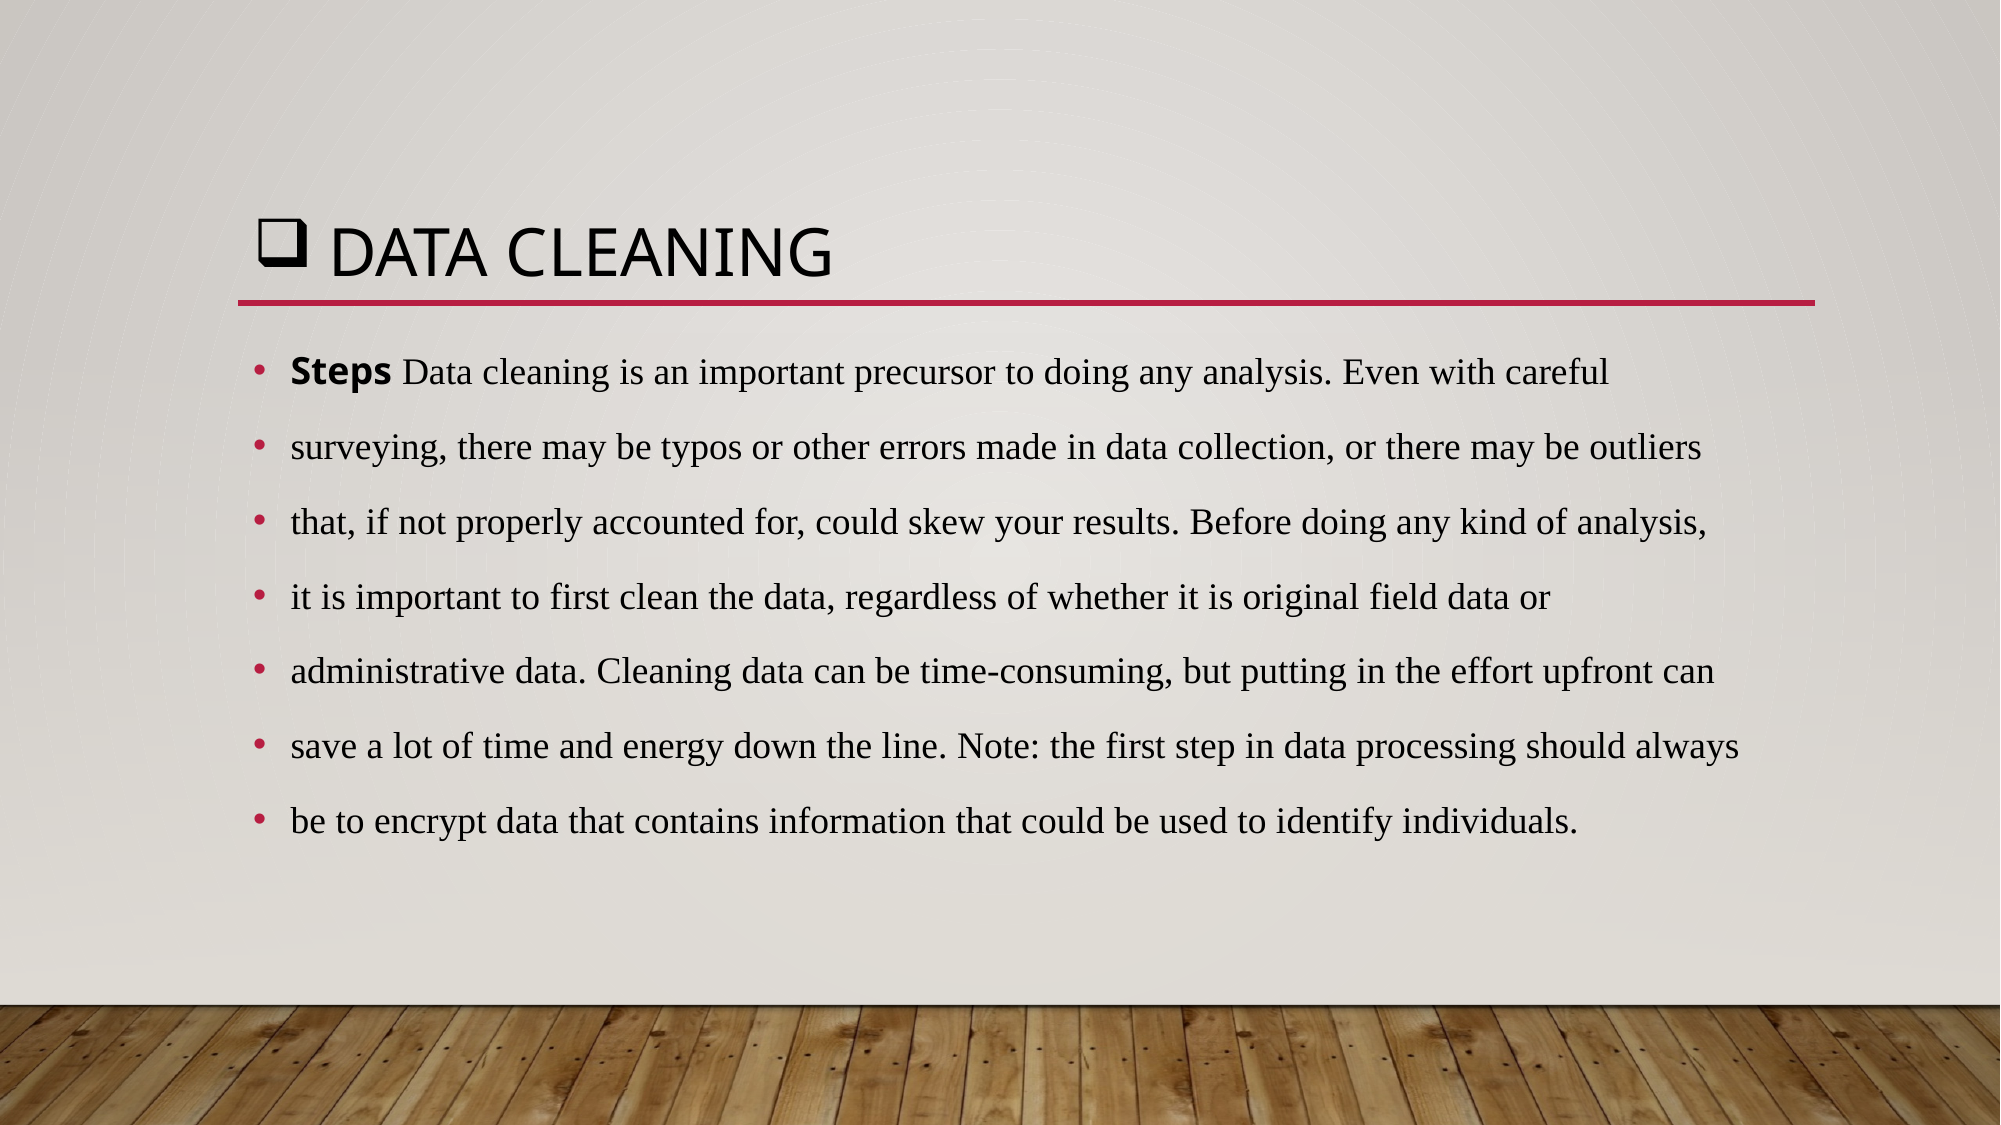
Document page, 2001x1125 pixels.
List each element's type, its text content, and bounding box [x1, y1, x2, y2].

list Steps Data cleaning is an important precursor to doing any analysis. Even with careful surveying, there may be typos or other errors made in data collection, or there may be outliers that, if not properly accounted for, could skew your results. Before doing any kind of analysis, it is important to first clean the data, regardless of whether it is original field data or administrative data. Cleaning data can be time-consuming, but putting in the effort upfront can save a lot of time and energy down the line. Note: the first step in data processing should always be to encrypt data that contains information that could be used to identify individuals. [238, 330, 1814, 897]
title Data cleaning [238, 211, 1814, 305]
picture [0, 1005, 2000, 1125]
